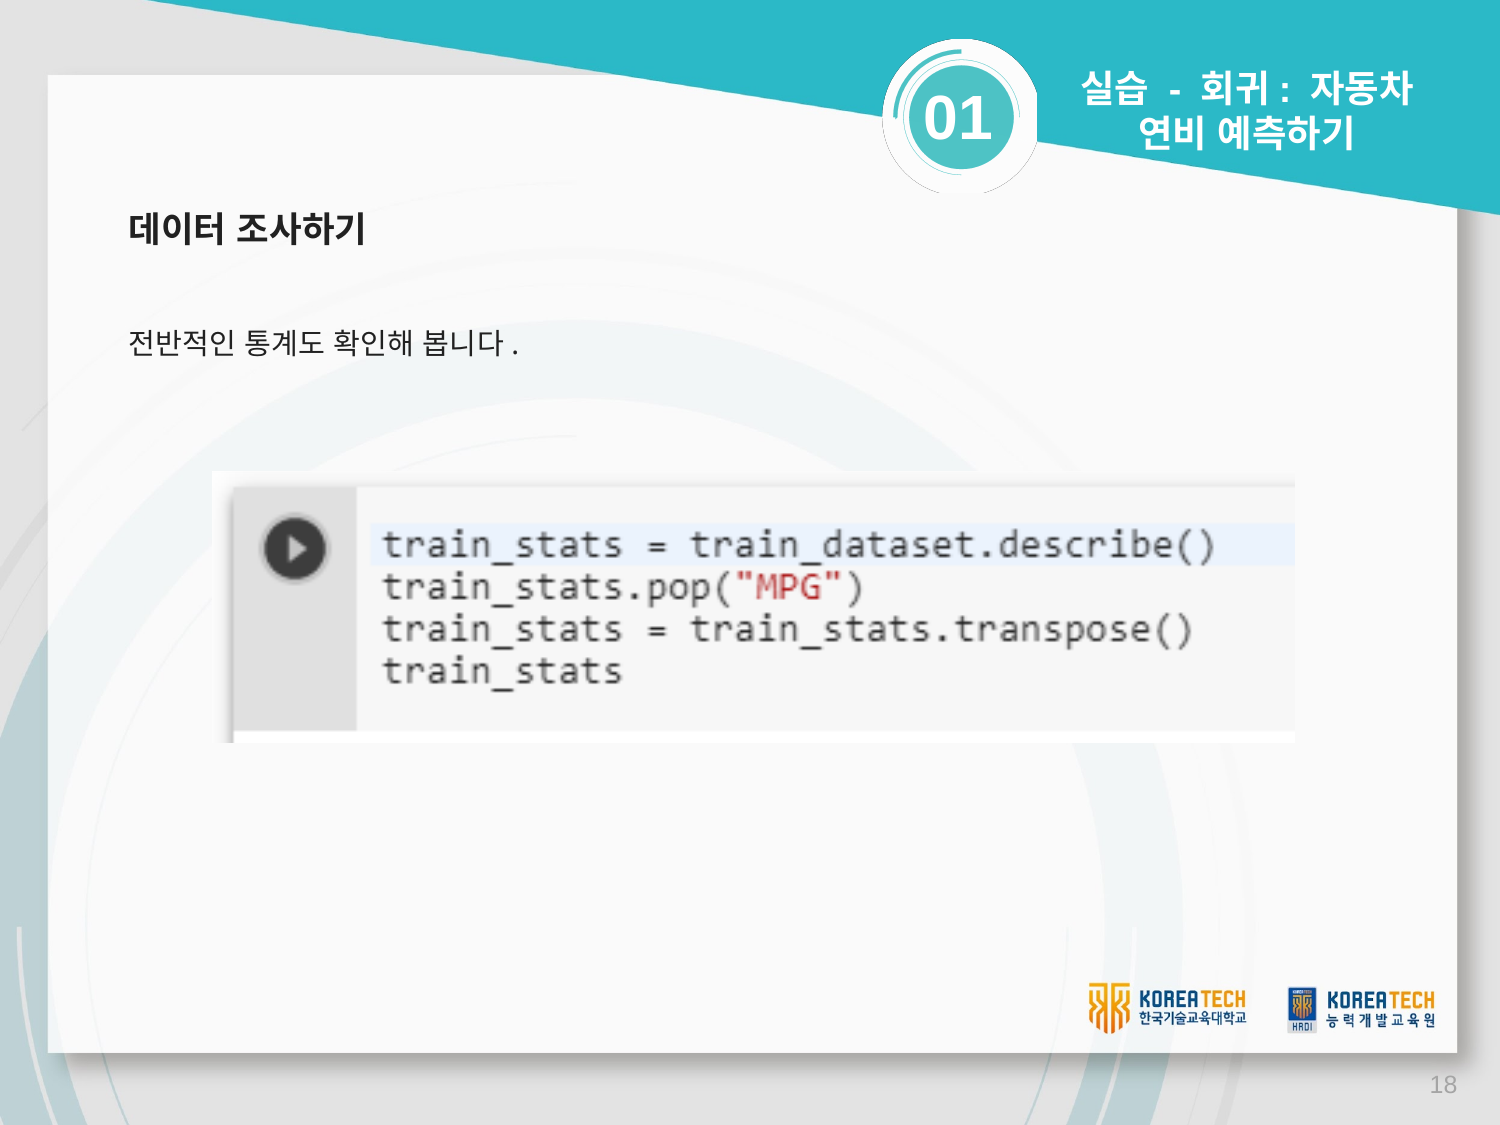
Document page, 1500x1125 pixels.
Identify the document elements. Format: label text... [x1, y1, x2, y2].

slide_number 18 [1225, 1053, 1473, 1114]
text_box 실습 - 회귀: 자동차 연비 예측하기 [1053, 57, 1441, 161]
text_box 데이터 조사하기 전반적인 통계도 확인해 봅니다. [113, 192, 1394, 965]
picture [0, 0, 1500, 1125]
